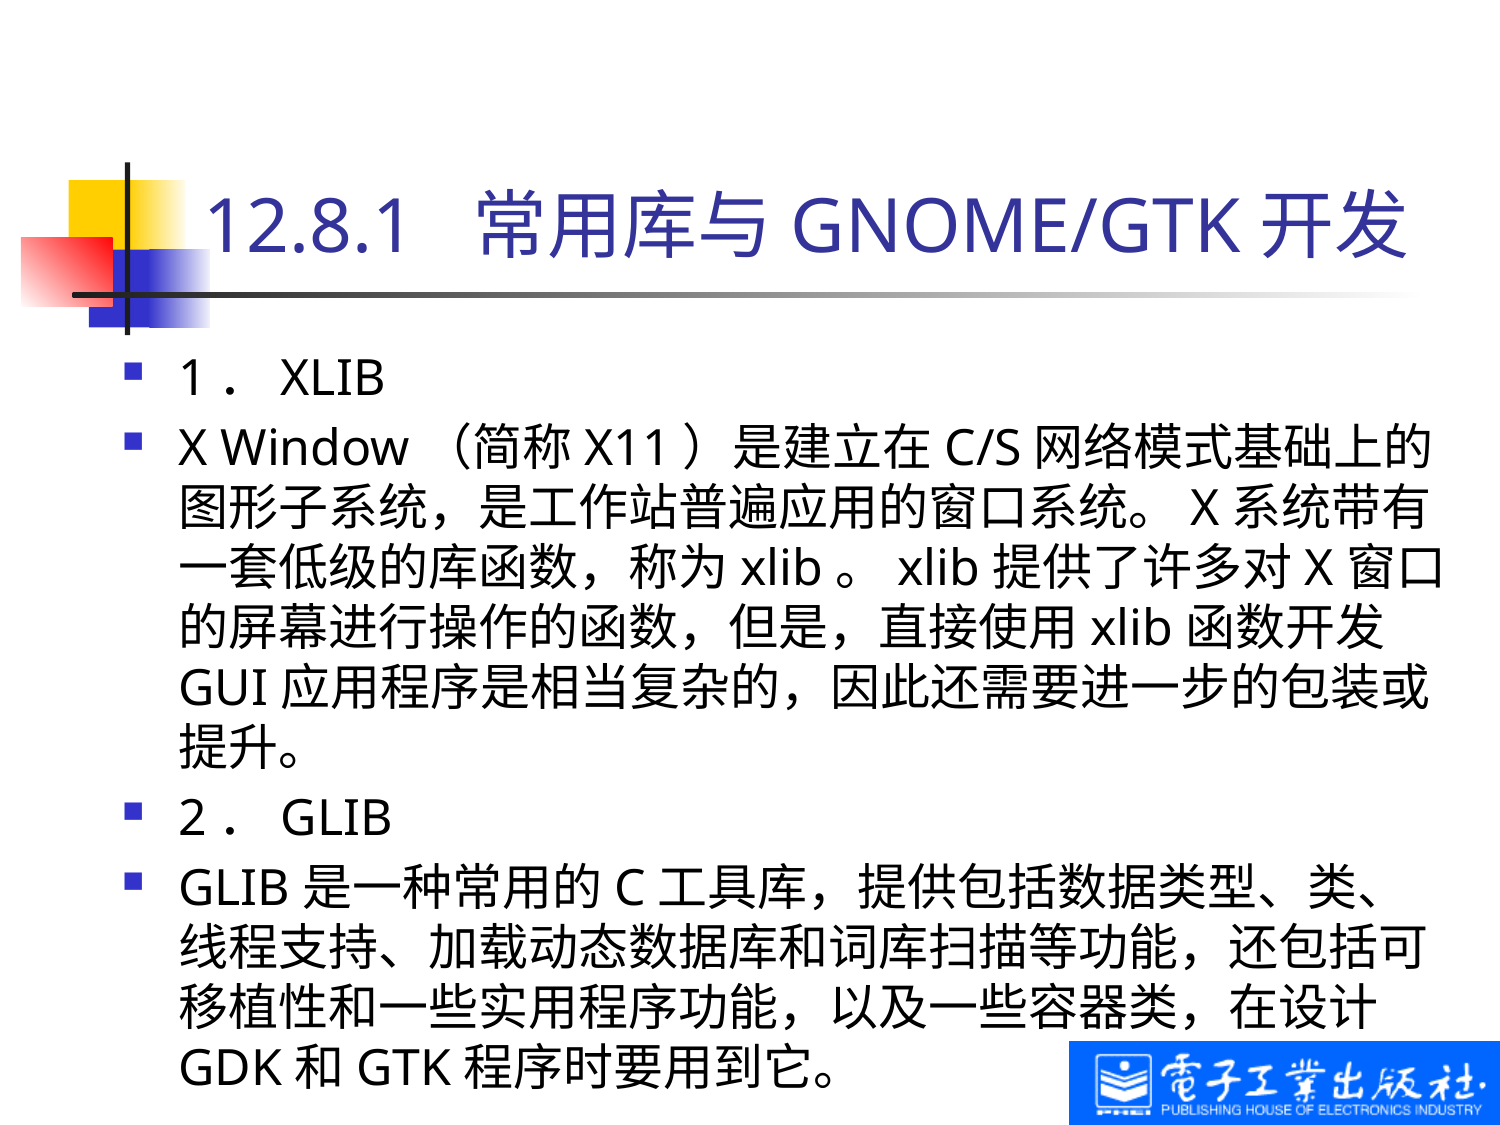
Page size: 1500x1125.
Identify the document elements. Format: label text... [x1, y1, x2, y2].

picture [1069, 1041, 1500, 1125]
list 1．XLIB X Window（简称X11）是建立在C/S网络模式基础上的图形子系统，是工作站普遍应用的窗口系统。X系统带有一套低级的库函数，称为xlib。xlib提供了许多对X窗口的屏幕进行操作的函数，但是，直接使用xlib函数开发GUI应用程序是相当复杂的，因此还需要进一步的包装或提升。 2．GLIB GLIB是一种常用的C工具库，提供包括数据类型、类、线程支持、加载动态数据库和词库扫描等功能，还包括可移植性和一些实用程序功能，以及一些容器类，在设计GDK和GTK程序时要用到它。 [106, 337, 1471, 1070]
title 12.8.1 常用库与GNOME/GTK开发 [188, 34, 1468, 276]
